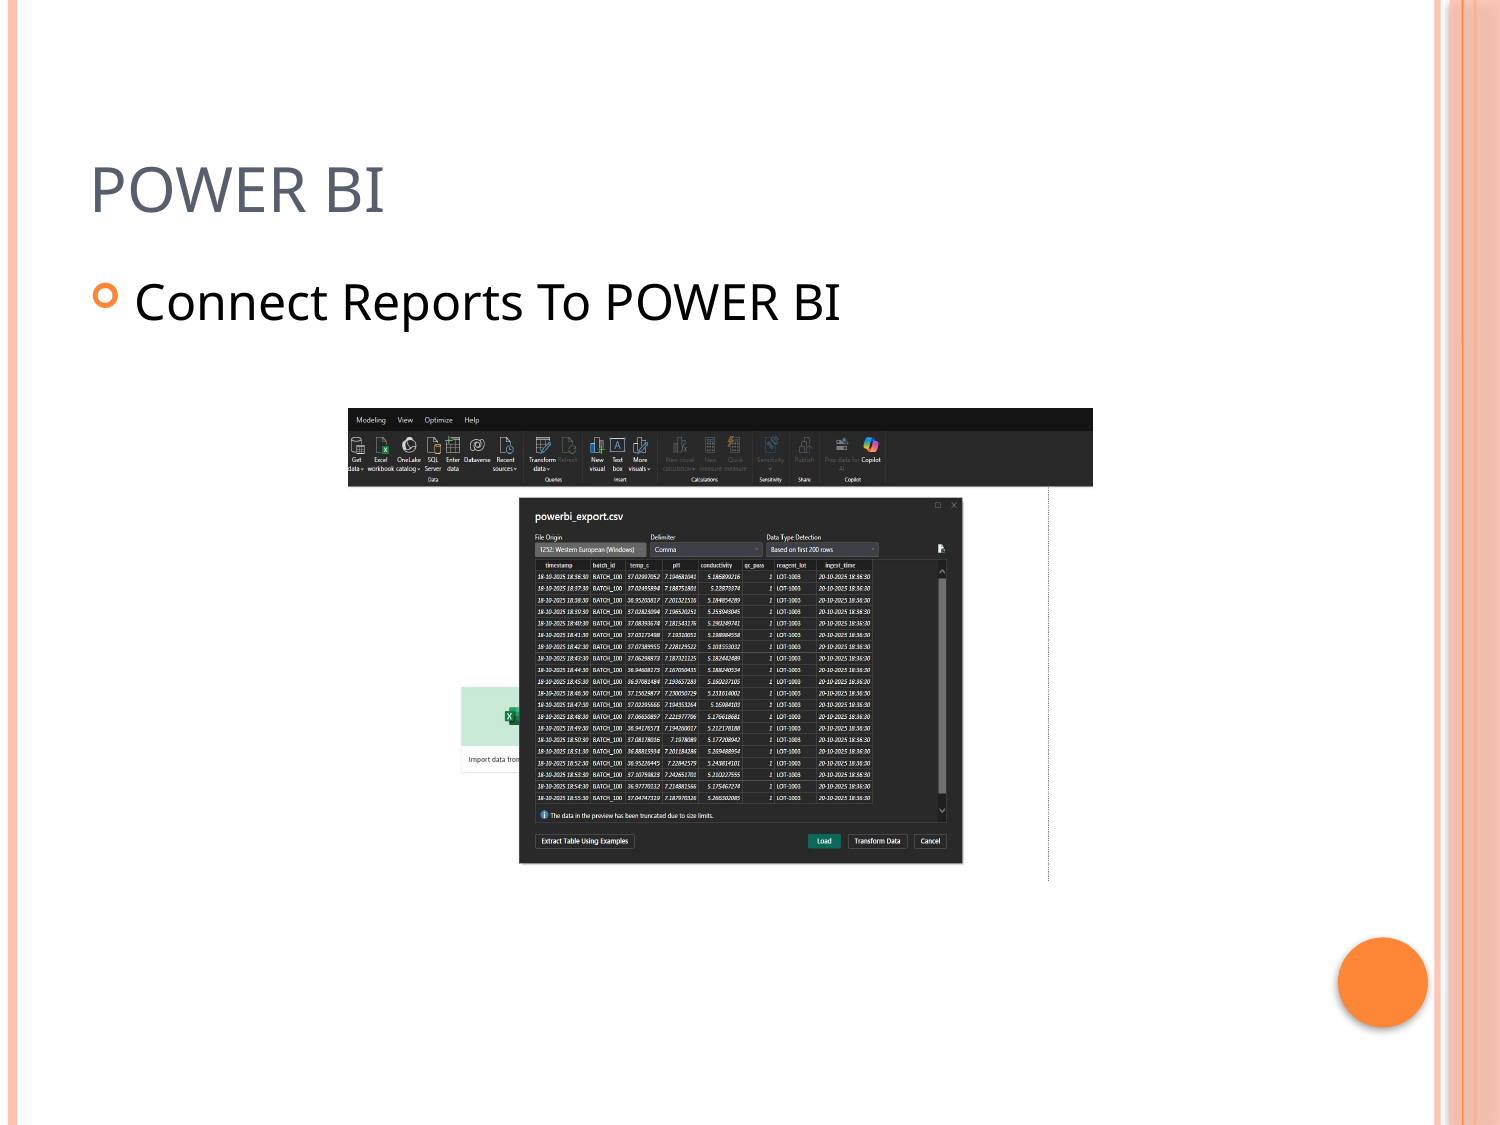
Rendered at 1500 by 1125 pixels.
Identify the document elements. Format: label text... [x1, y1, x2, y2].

list Connect Reports To POWER BI [75, 262, 1300, 1062]
picture [347, 408, 1093, 882]
title POWER BI [75, 45, 1300, 233]
